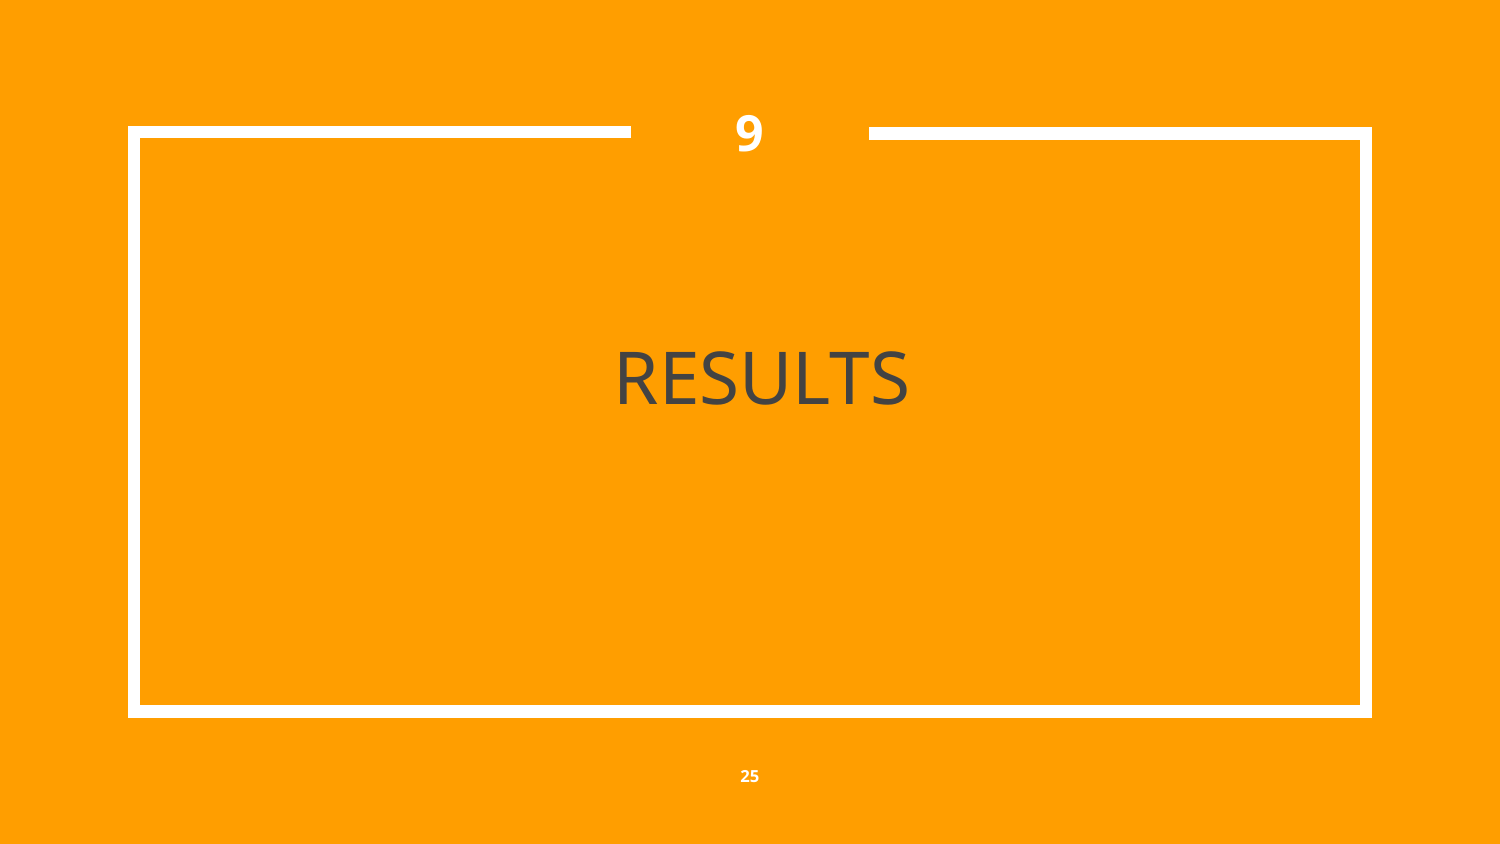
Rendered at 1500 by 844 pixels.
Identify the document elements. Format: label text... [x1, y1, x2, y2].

title RESULTS [224, 345, 1300, 419]
text_box 9 [633, 86, 867, 178]
slide_number ‹#› [0, 711, 1500, 844]
